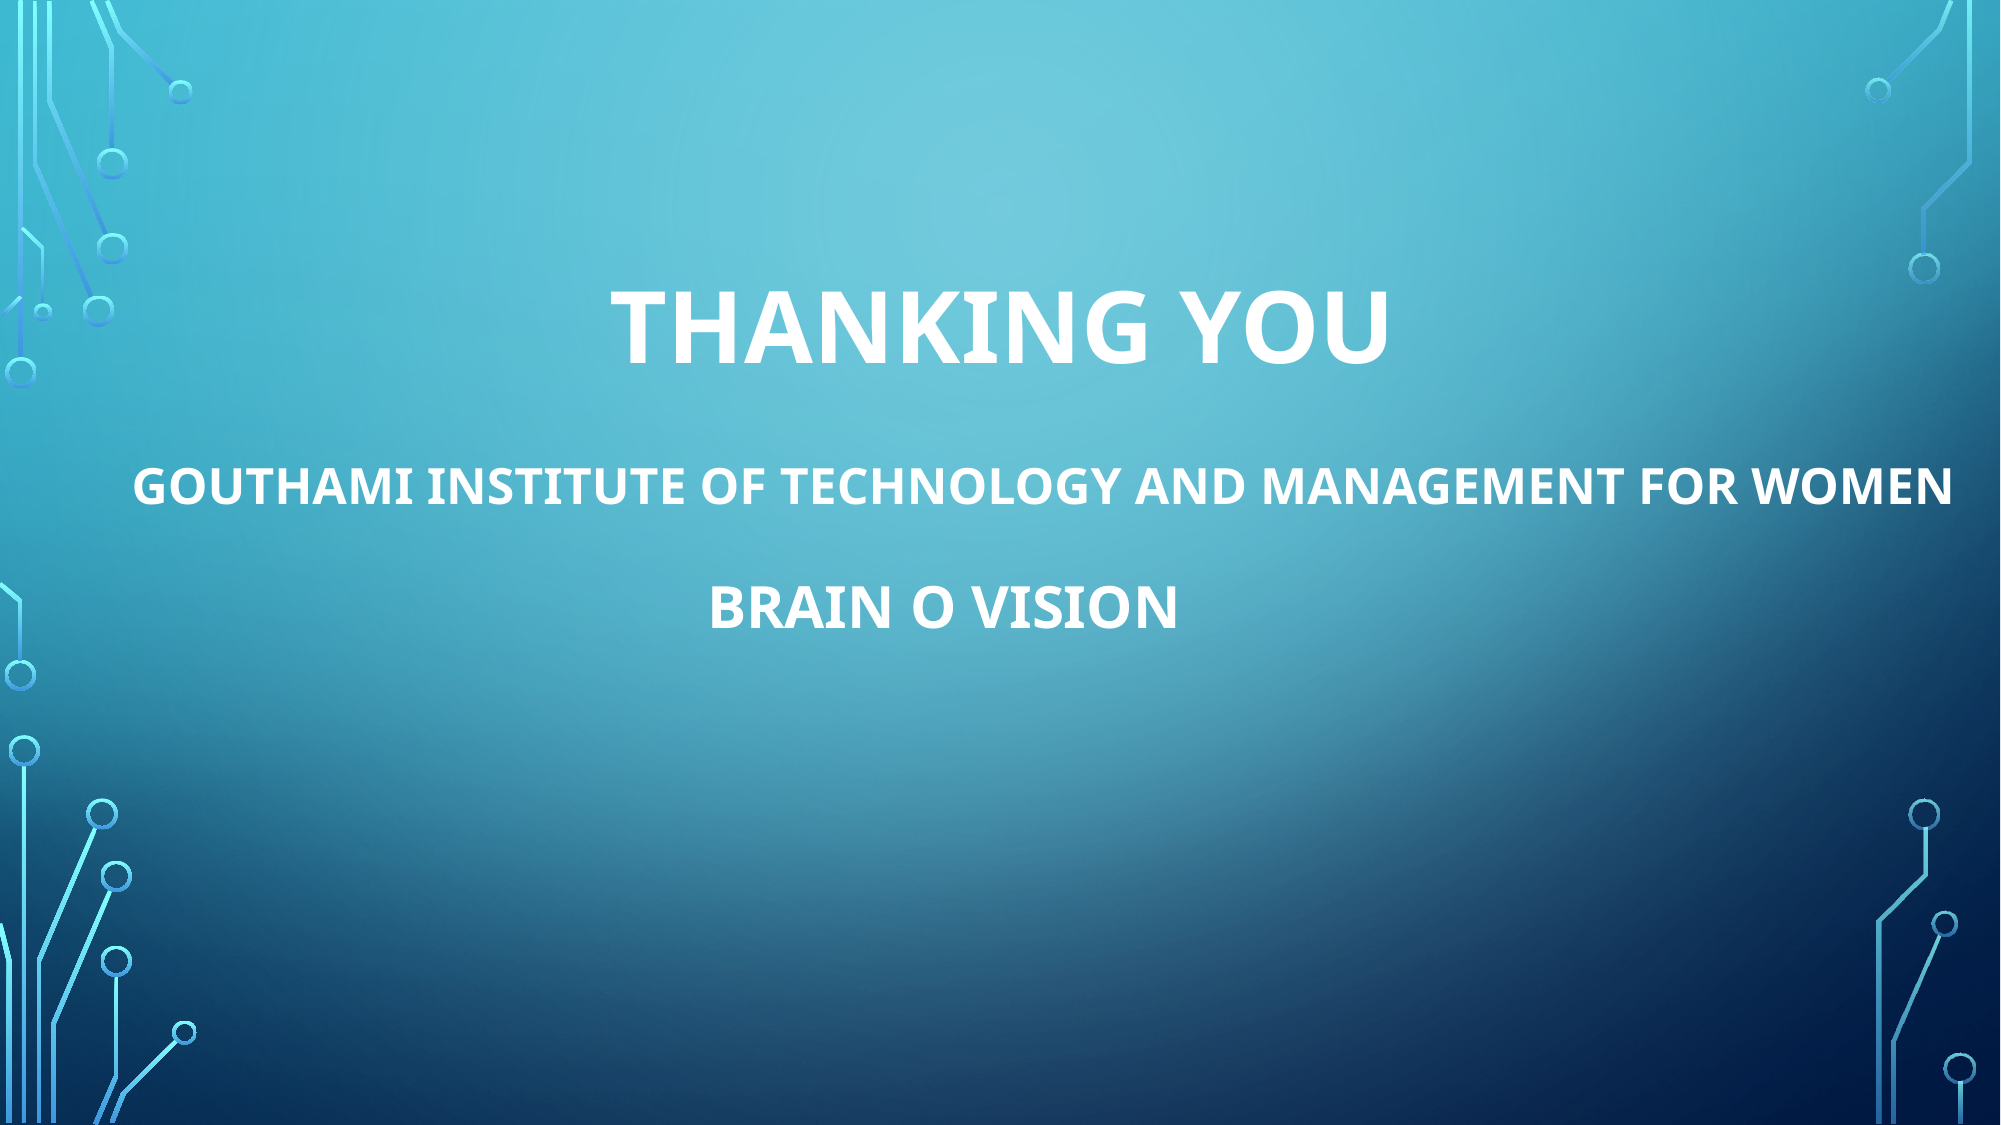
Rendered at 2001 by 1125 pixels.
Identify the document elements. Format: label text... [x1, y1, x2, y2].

text_box THANKING YOU [595, 256, 1411, 392]
text_box BRAIN O VISION [692, 562, 1196, 648]
text_box GOUTHAMI INSTITUTE OF TECHNOLOGY AND MANAGEMENT FOR WOMEN [116, 446, 1971, 522]
